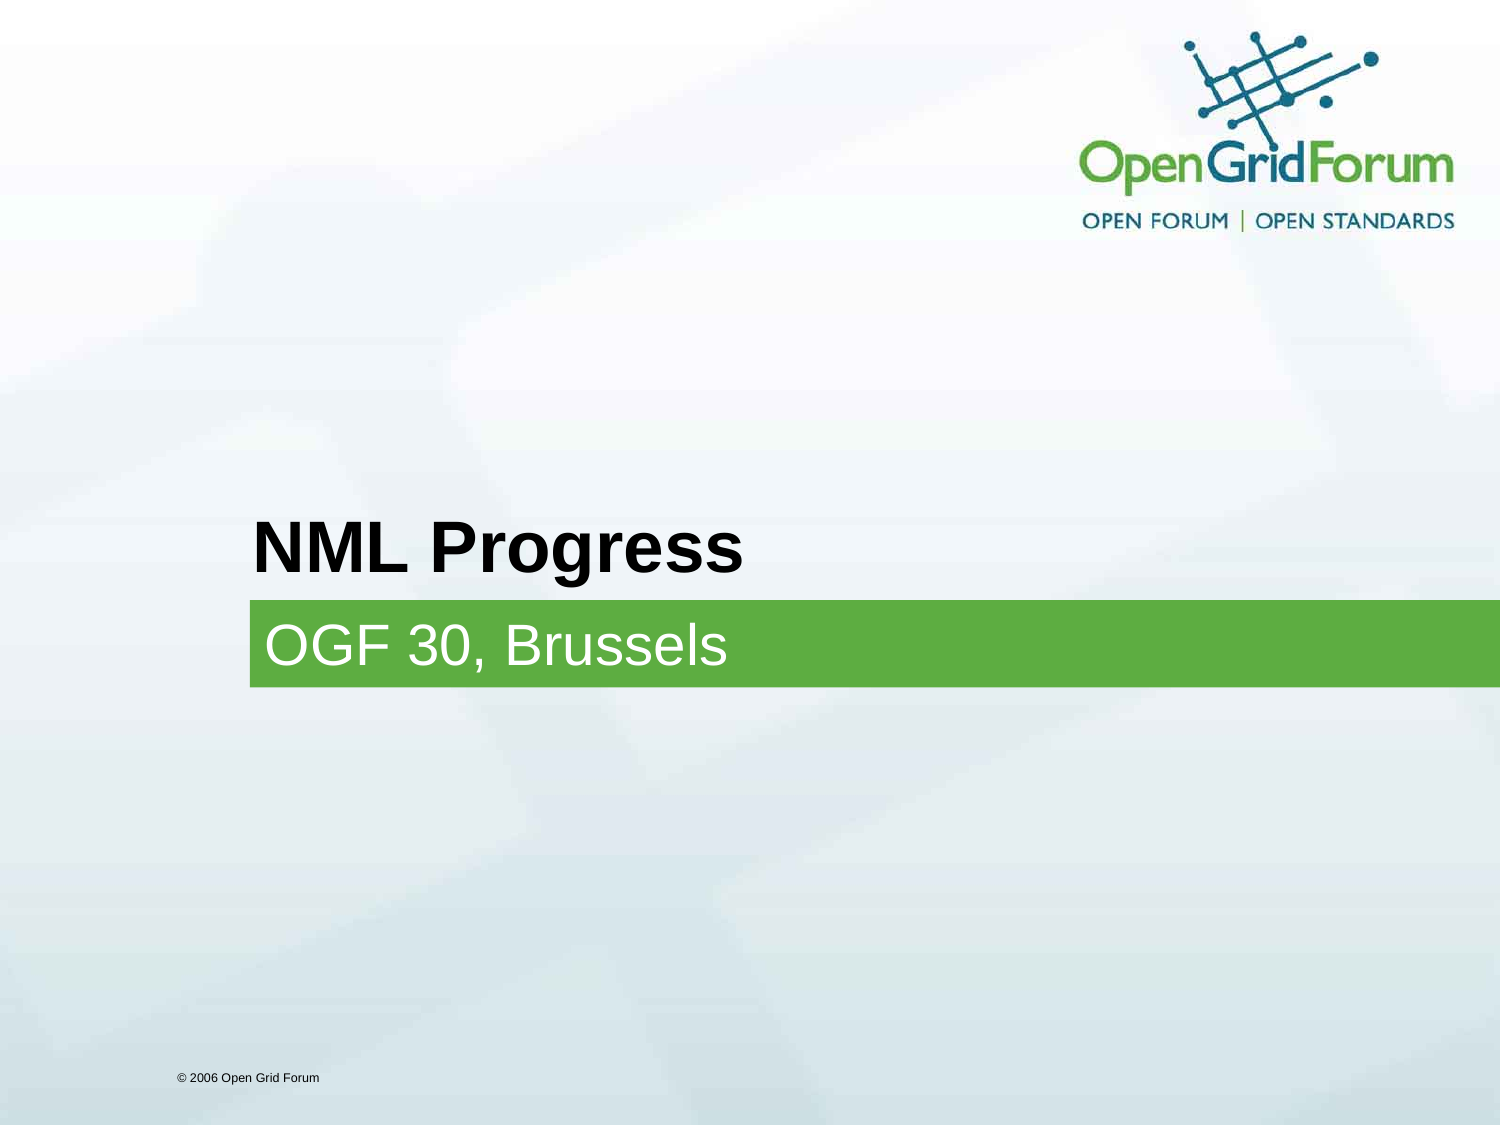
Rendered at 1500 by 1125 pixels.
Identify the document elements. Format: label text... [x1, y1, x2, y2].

subtitle OGF 30, Brussels [249, 599, 1500, 688]
title NML Progress [237, 449, 1500, 638]
picture [0, 0, 1500, 1125]
